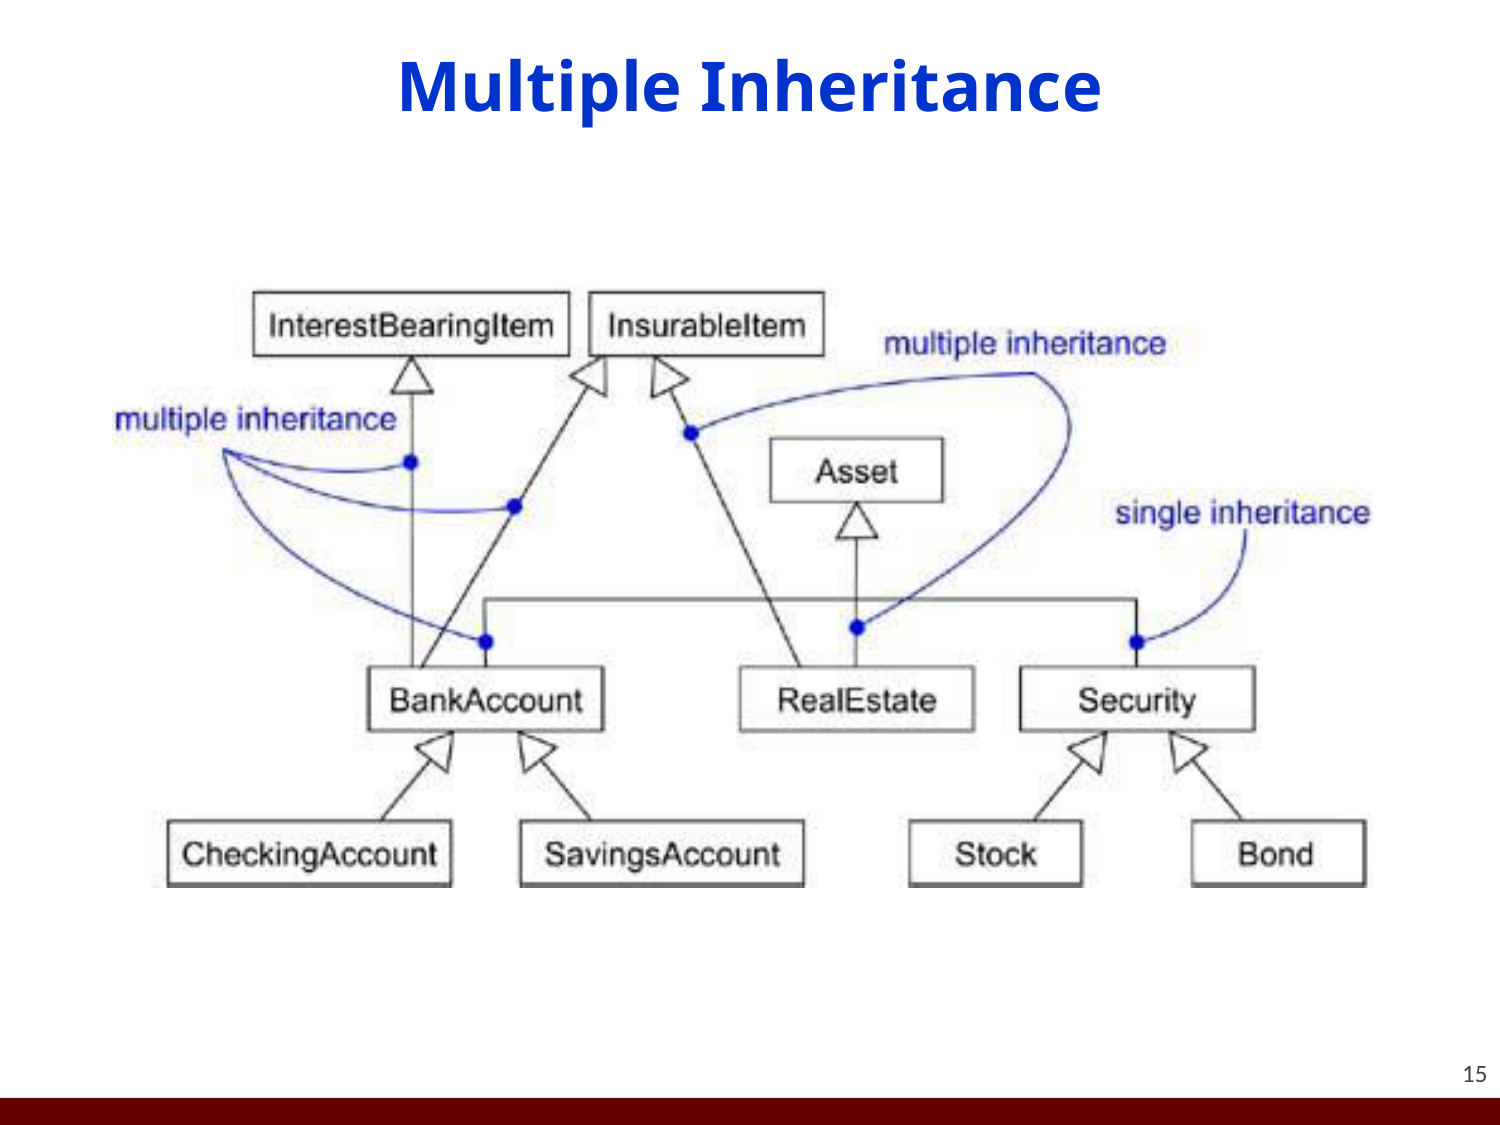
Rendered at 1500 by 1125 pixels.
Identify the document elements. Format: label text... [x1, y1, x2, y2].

title Multiple Inheritance [103, 18, 1397, 160]
picture [112, 287, 1374, 888]
